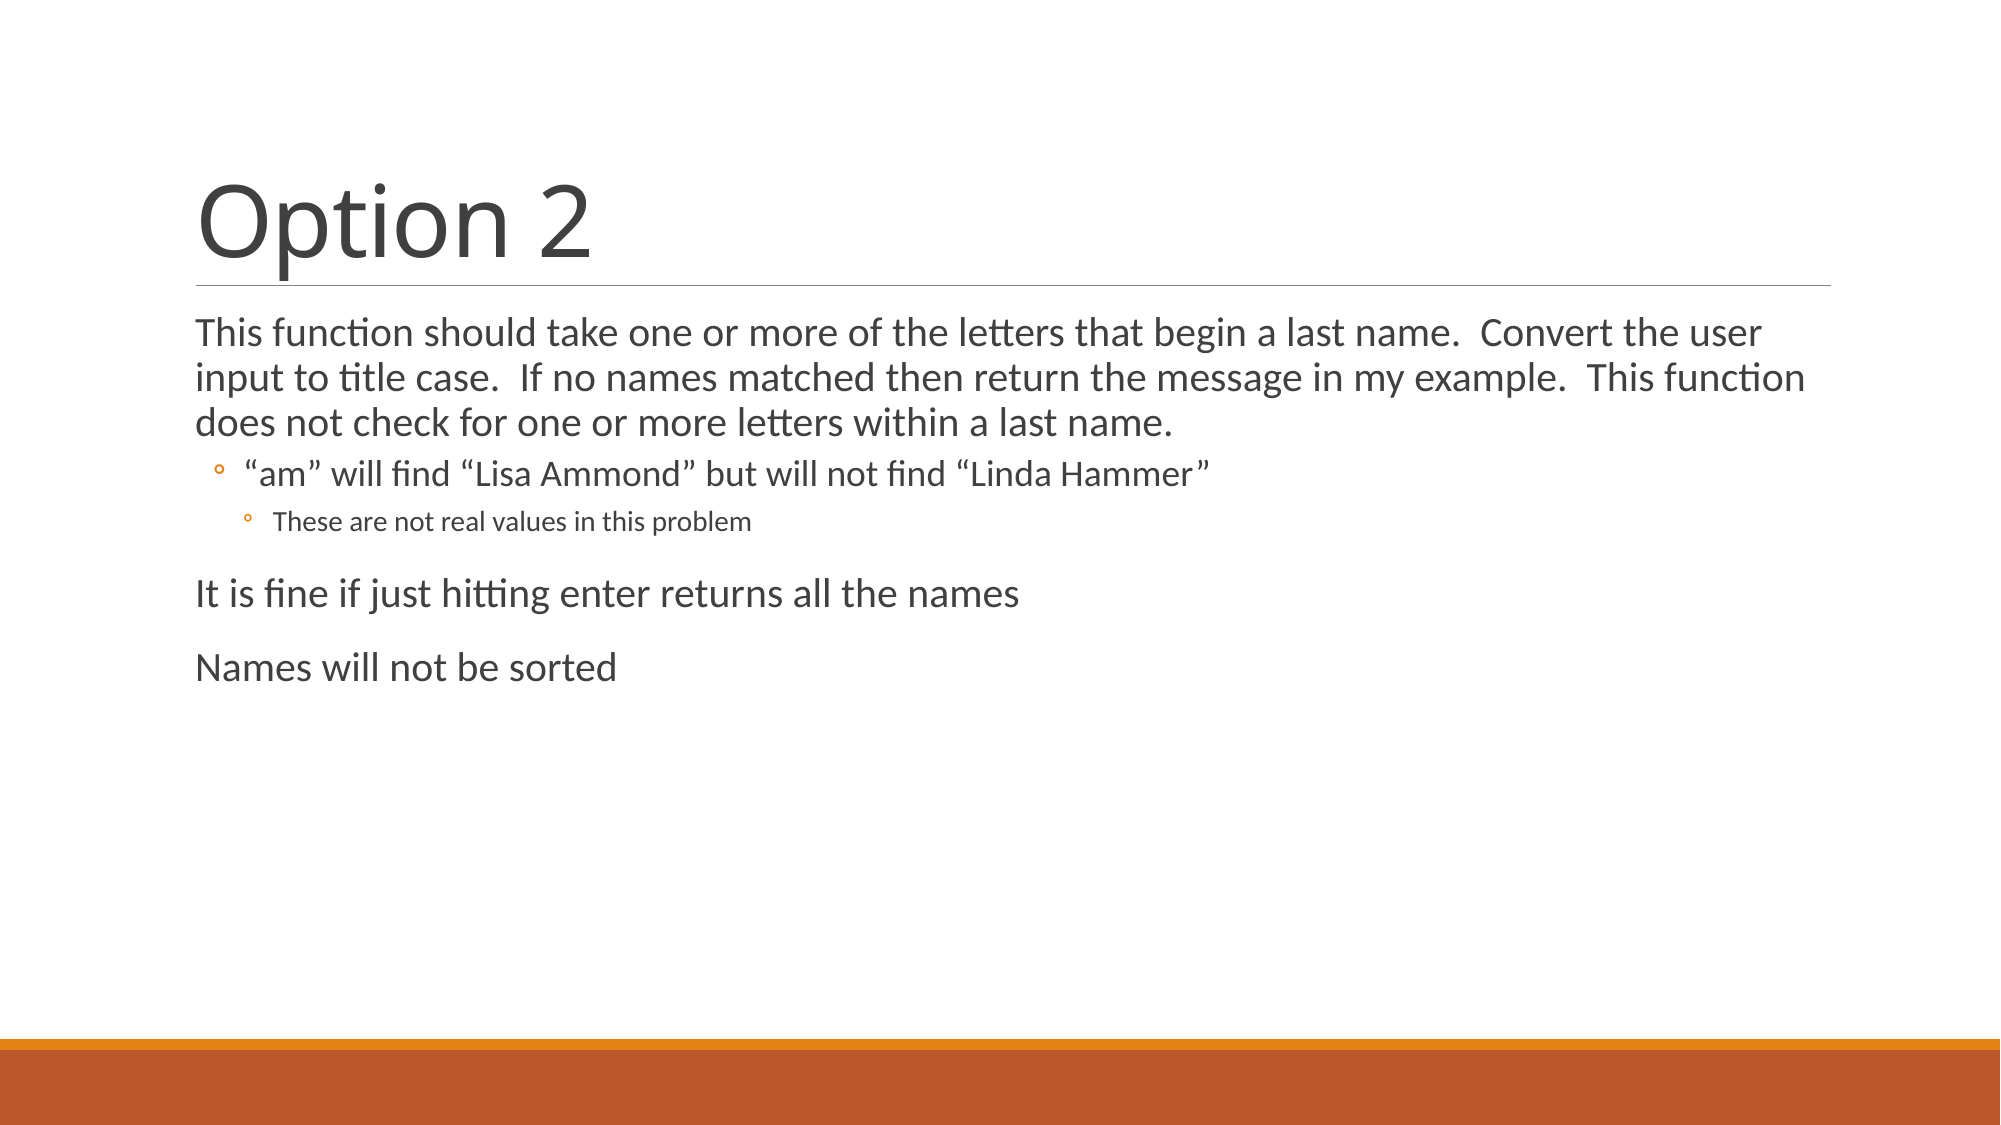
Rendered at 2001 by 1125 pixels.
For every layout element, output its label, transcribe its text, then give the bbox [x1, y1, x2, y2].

title Option 2 [180, 47, 1830, 285]
list This function should take one or more of the letters that begin a last name. Convert the user input to title case. If no names matched then return the message in my example. This function does not check for one or more letters within a last name. “am” will find “Lisa Ammond” but will not find “Linda Hammer” These are not real values in this problem It is fine if just hitting enter returns all the names Names will not be sorted [180, 302, 1830, 963]
